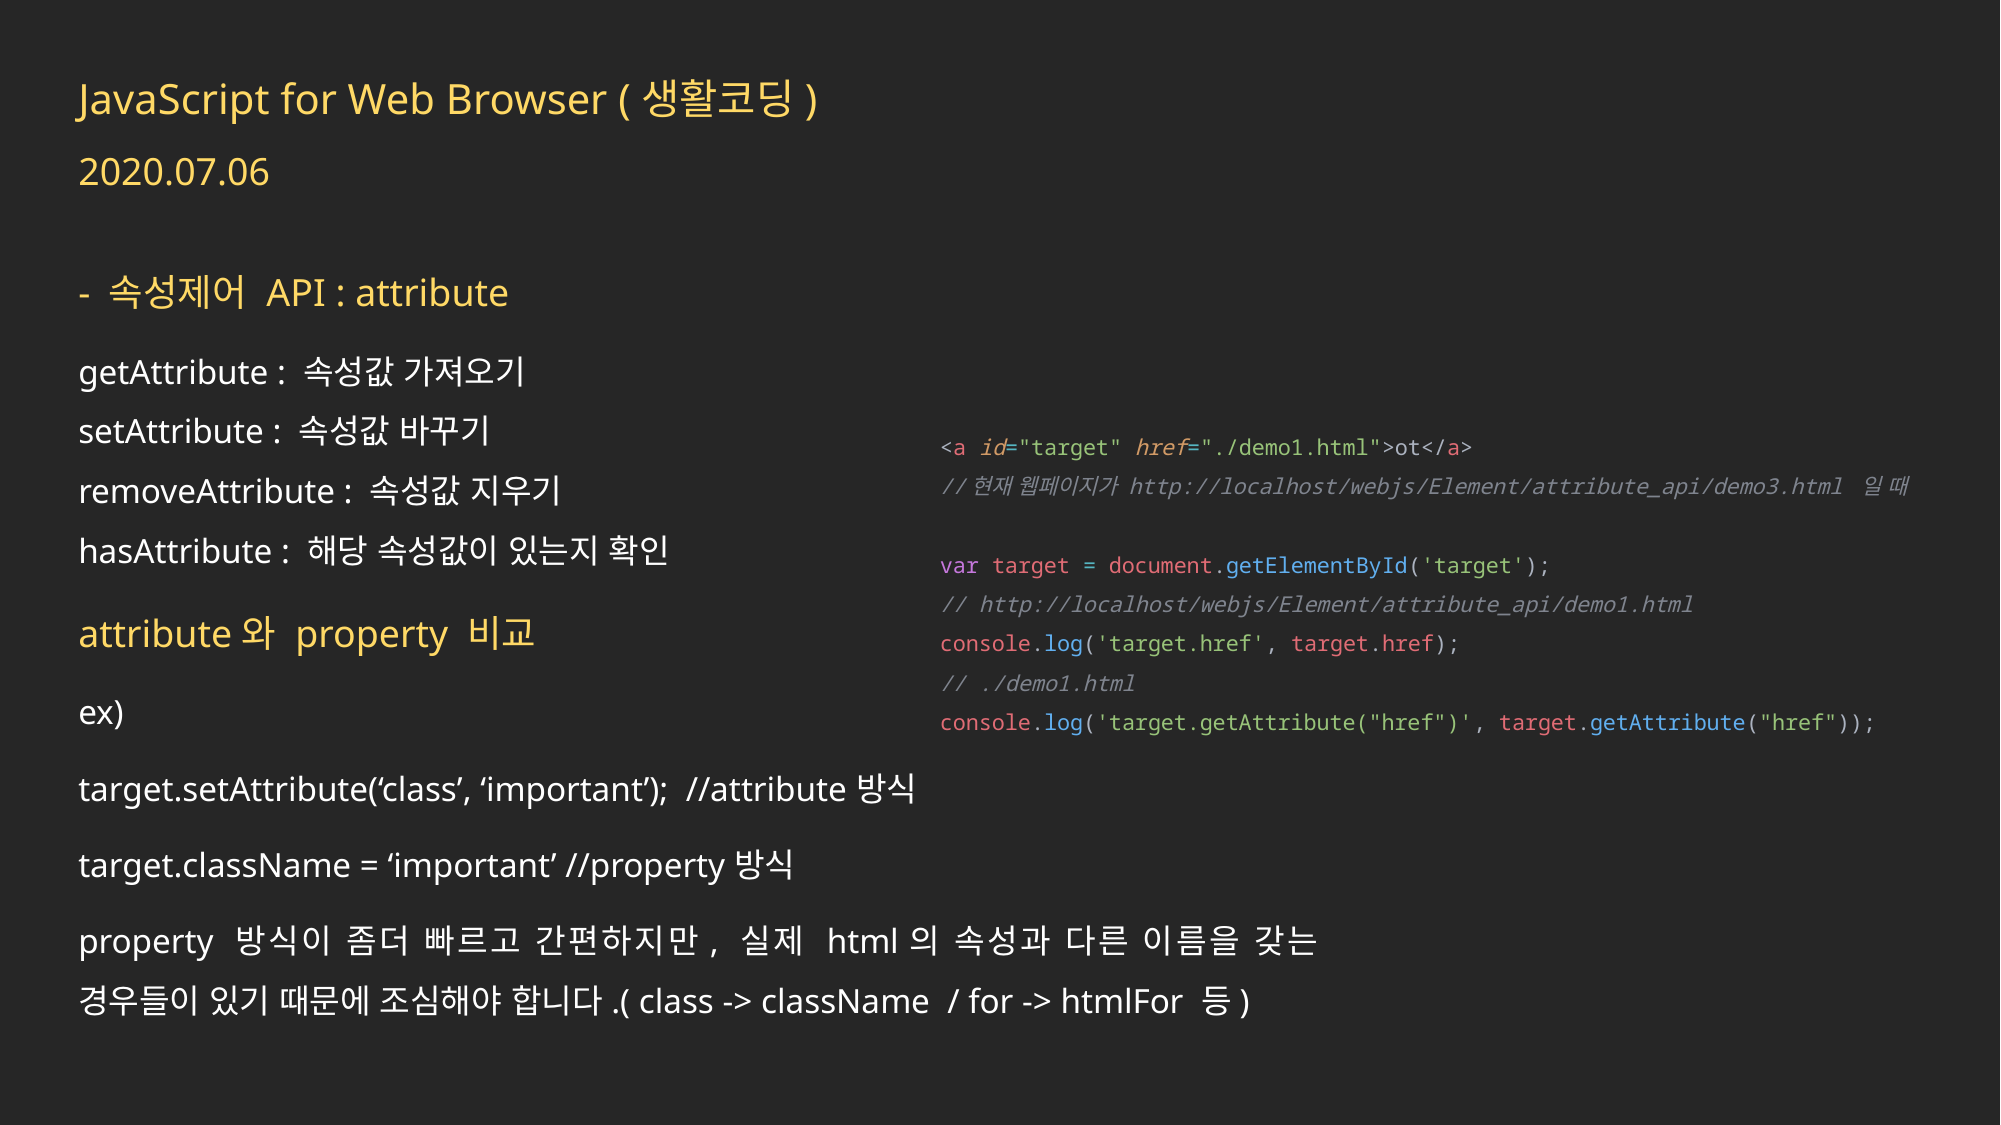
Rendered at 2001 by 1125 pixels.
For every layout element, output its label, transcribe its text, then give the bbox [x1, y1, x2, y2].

text_box JavaScript for Web Browser (생활코딩) 2020.07.06 [63, 65, 1125, 201]
text_box - 속성제어 API : attribute getAttribute : 속성값 가져오기 setAttribute : 속성값 바꾸기 removeAttribute : 속성값 지우기 hasAttribute : 해당 속성값이 있는지 확인 attribute와 property 비교 ex) target.setAttribute(‘class’, ‘important’); //attribute방식 target.className = ‘important’ //property방식 property 방식이 좀더 빠르고 간편하지만, 실제 html의 속성과 다른 이름을 갖는 경우들이 있기 때문에 조심해야 합니다.( class -> className / for -> htmlFor 등) [63, 239, 1333, 1028]
text_box <a id="target" href="./demo1.html">ot</a> //현재 웹페이지가 http://localhost/webjs/Element/attribute_api/demo3.html 일 때 var target = document.getElementById('target'); // http://localhost/webjs/Element/attribute_api/demo1.html console.log('target.href', target.href); // ./demo1.html console.log('target.getAttribute("href")', target.getAttribute("href")); [925, 412, 1926, 743]
